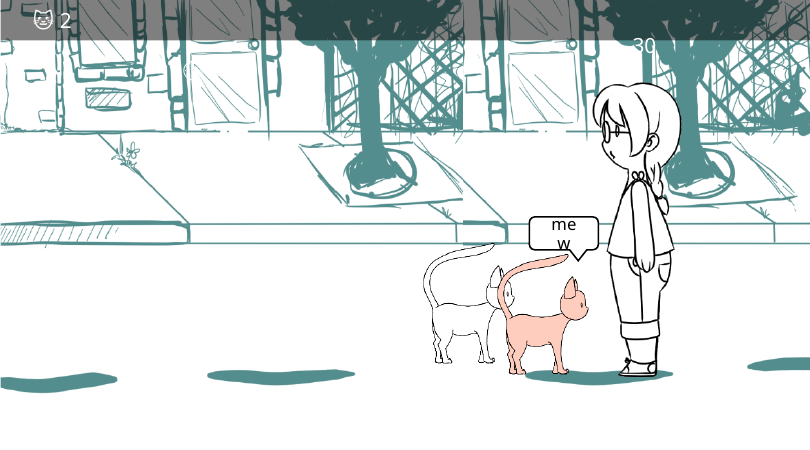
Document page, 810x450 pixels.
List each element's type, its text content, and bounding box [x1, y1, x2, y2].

text_box mew [527, 215, 588, 253]
picture [0, 0, 810, 450]
text_box 🐱 2 30 🕓 4:15 [17, 0, 810, 90]
